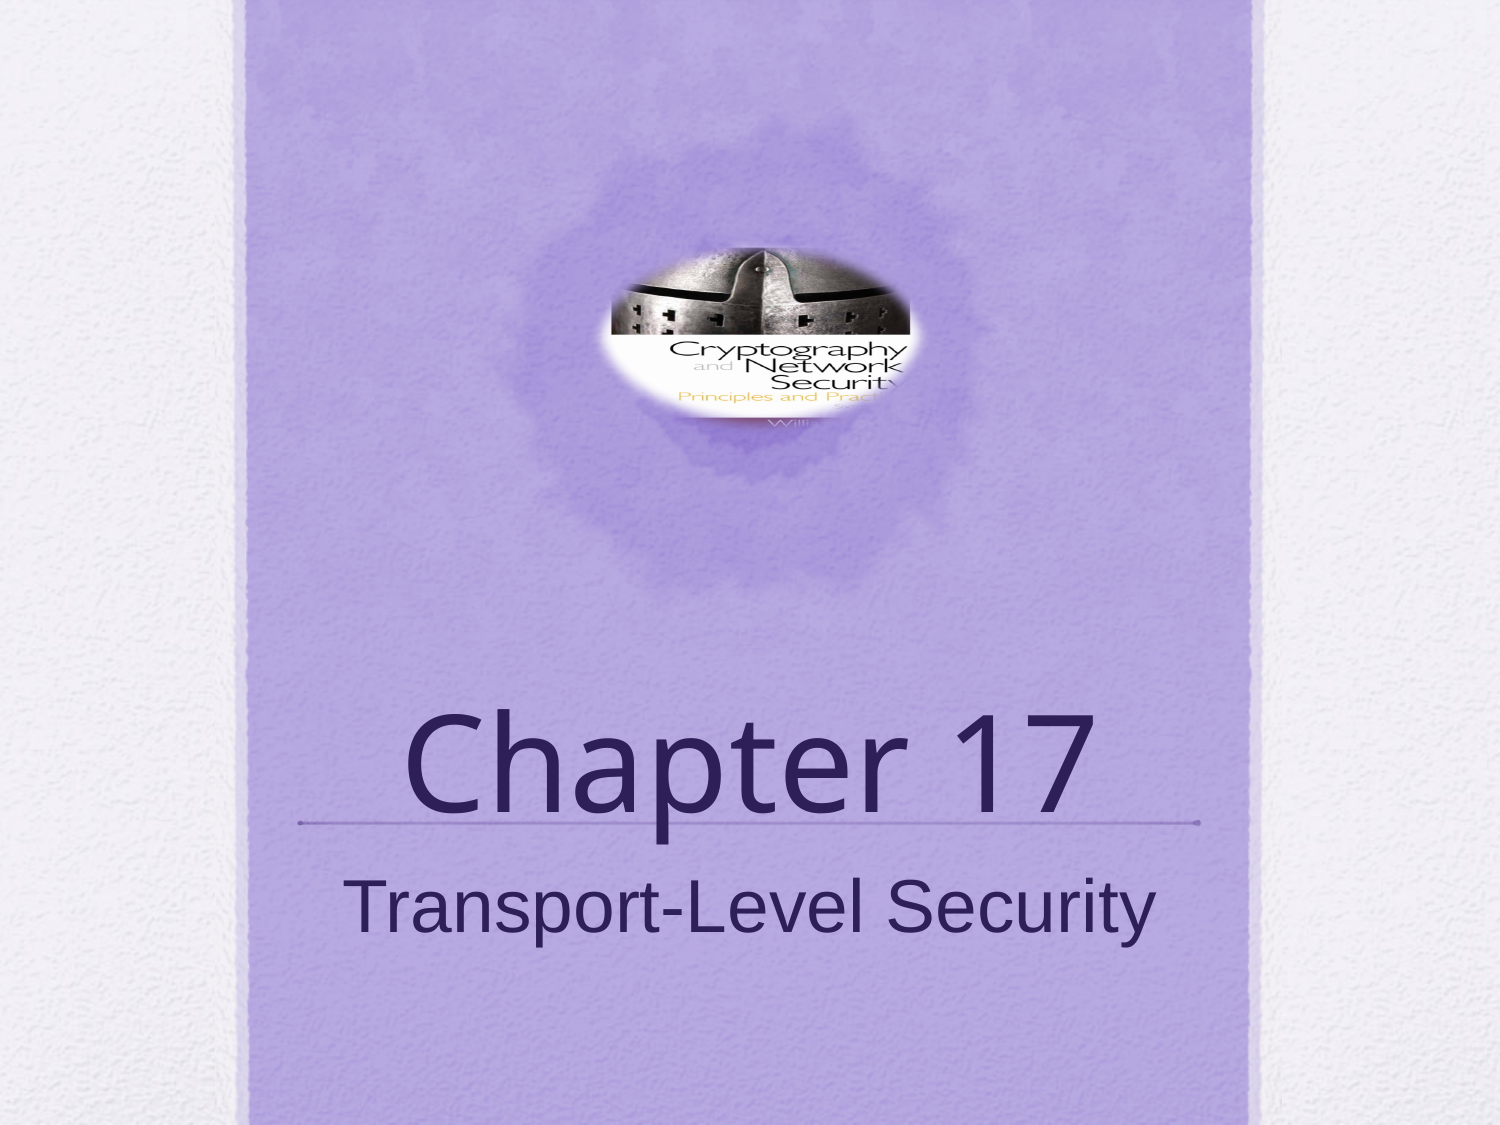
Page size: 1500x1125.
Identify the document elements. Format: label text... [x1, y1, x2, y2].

picture [0, 0, 1500, 1125]
picture [584, 234, 937, 439]
subtitle Transport-Level Security [249, 849, 1251, 1072]
title Chapter 17 [303, 605, 1198, 848]
